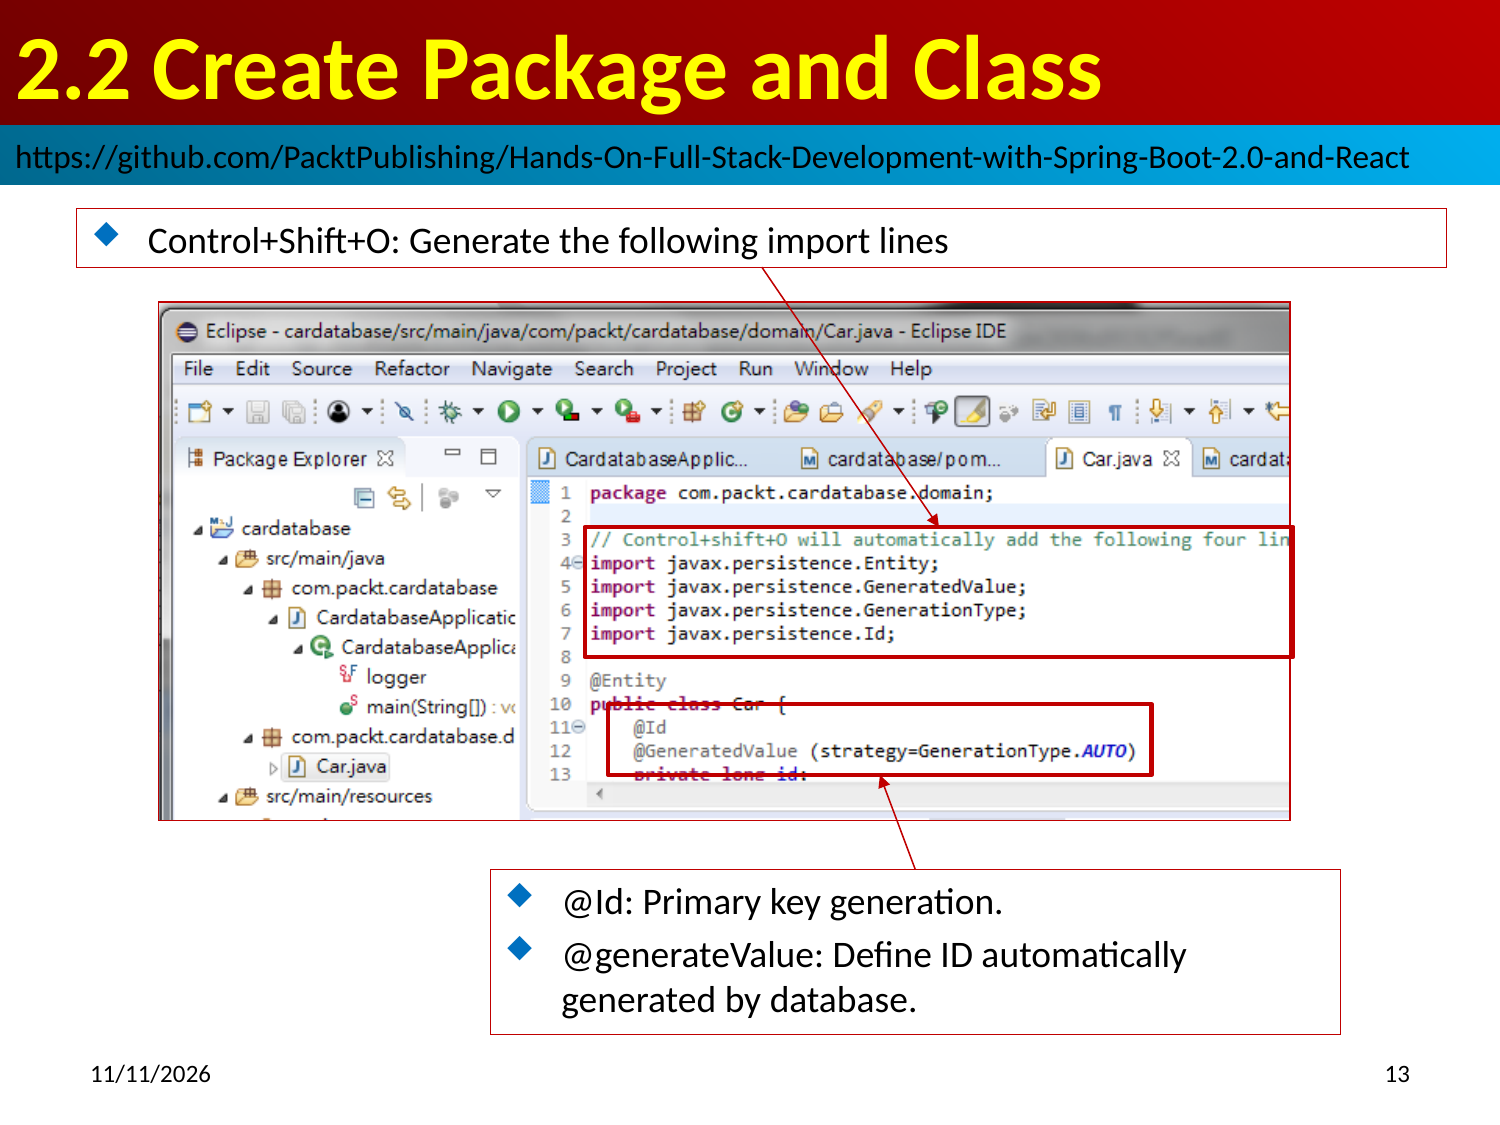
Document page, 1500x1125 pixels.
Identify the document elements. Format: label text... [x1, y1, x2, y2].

subtitle Control+Shift+O: Generate the following import lines [76, 208, 1447, 268]
slide_number 13 [1074, 1042, 1425, 1103]
text_box https://github.com/PacktPublishing/Hands-On-Full-Stack-Development-with-Spring-Boot-2.0-and-React [0, 125, 1500, 185]
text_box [761, 266, 940, 528]
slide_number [75, 1042, 425, 1103]
picture [159, 302, 1290, 821]
text_box @Id: Primary key generation. @generateValue: Define ID automatically generated by database. [490, 869, 1341, 1035]
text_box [879, 774, 916, 870]
title 2.2 Create Package and Class [0, 0, 1500, 125]
